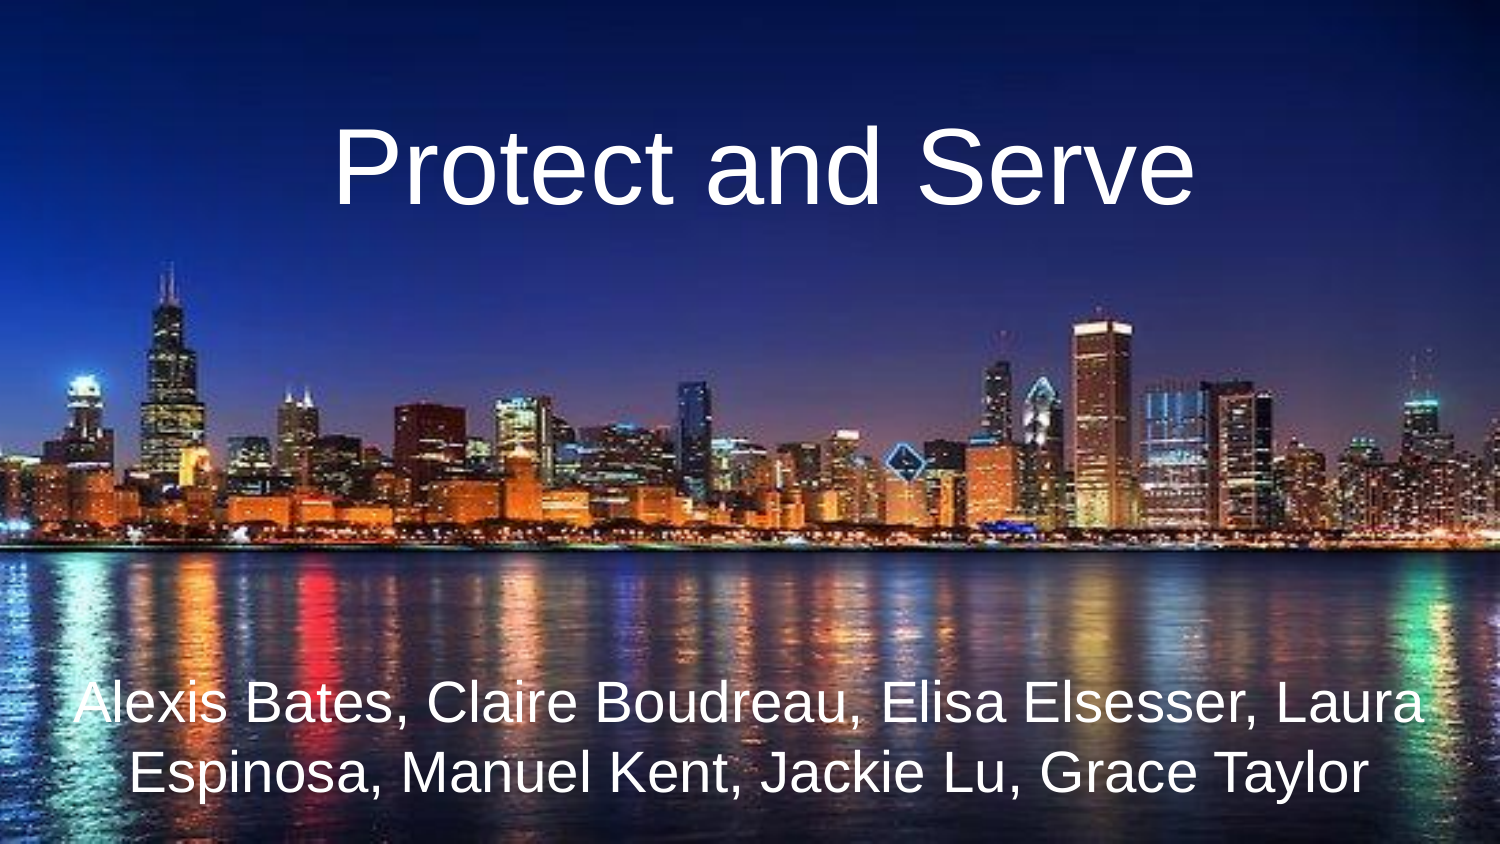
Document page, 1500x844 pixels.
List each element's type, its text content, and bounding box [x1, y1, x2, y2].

picture [0, 0, 1500, 844]
subtitle Alexis Bates, Claire Boudreau, Elisa Elsesser, Laura Espinosa, Manuel Kent, Jackie Lu, Grace Taylor [42, 648, 1458, 799]
title Protect and Serve [82, 66, 1418, 242]
